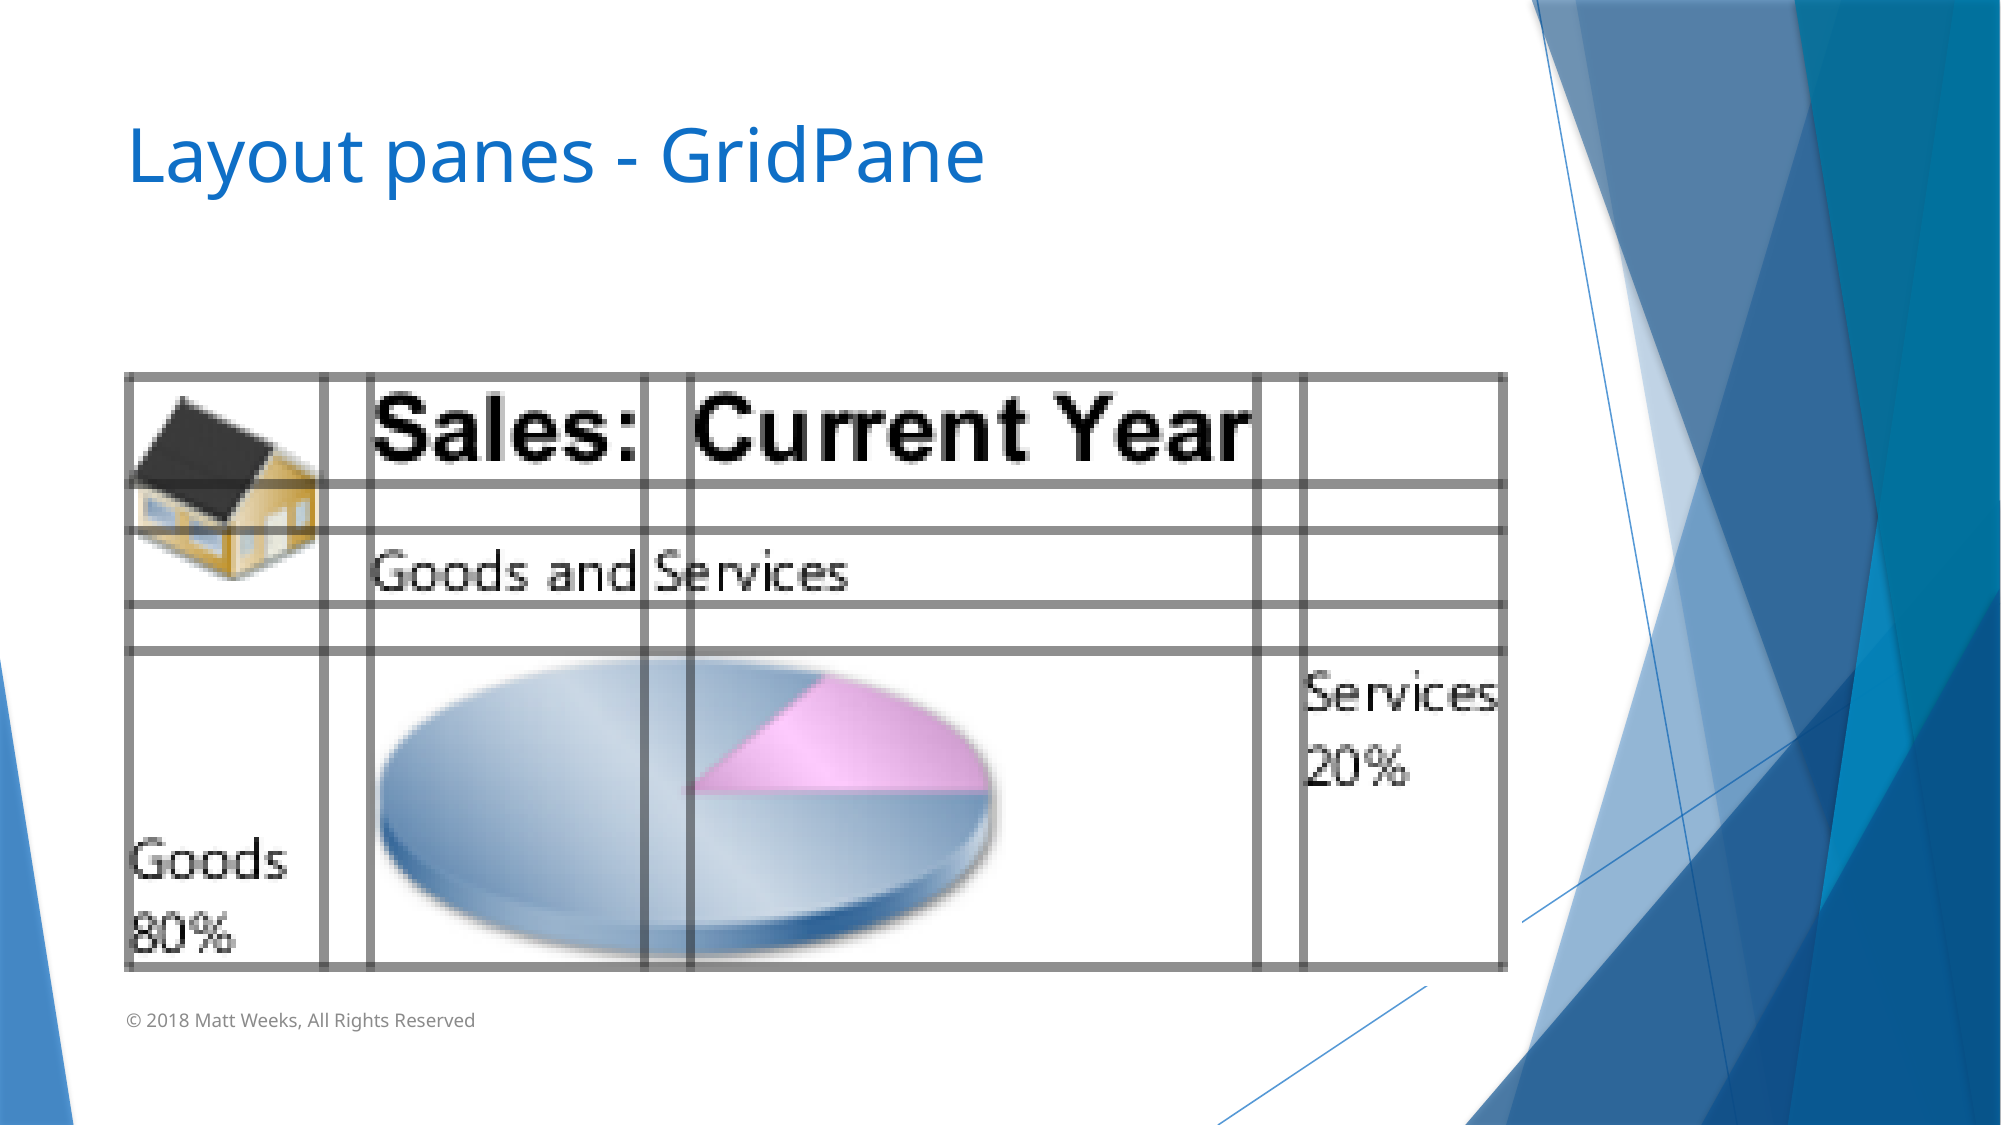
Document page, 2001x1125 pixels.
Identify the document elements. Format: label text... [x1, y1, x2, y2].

footer © 2018 Matt Weeks, All Rights Reserved [111, 1000, 1145, 1051]
title Layout panes - GridPane [111, 99, 1522, 317]
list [110, 353, 1522, 992]
